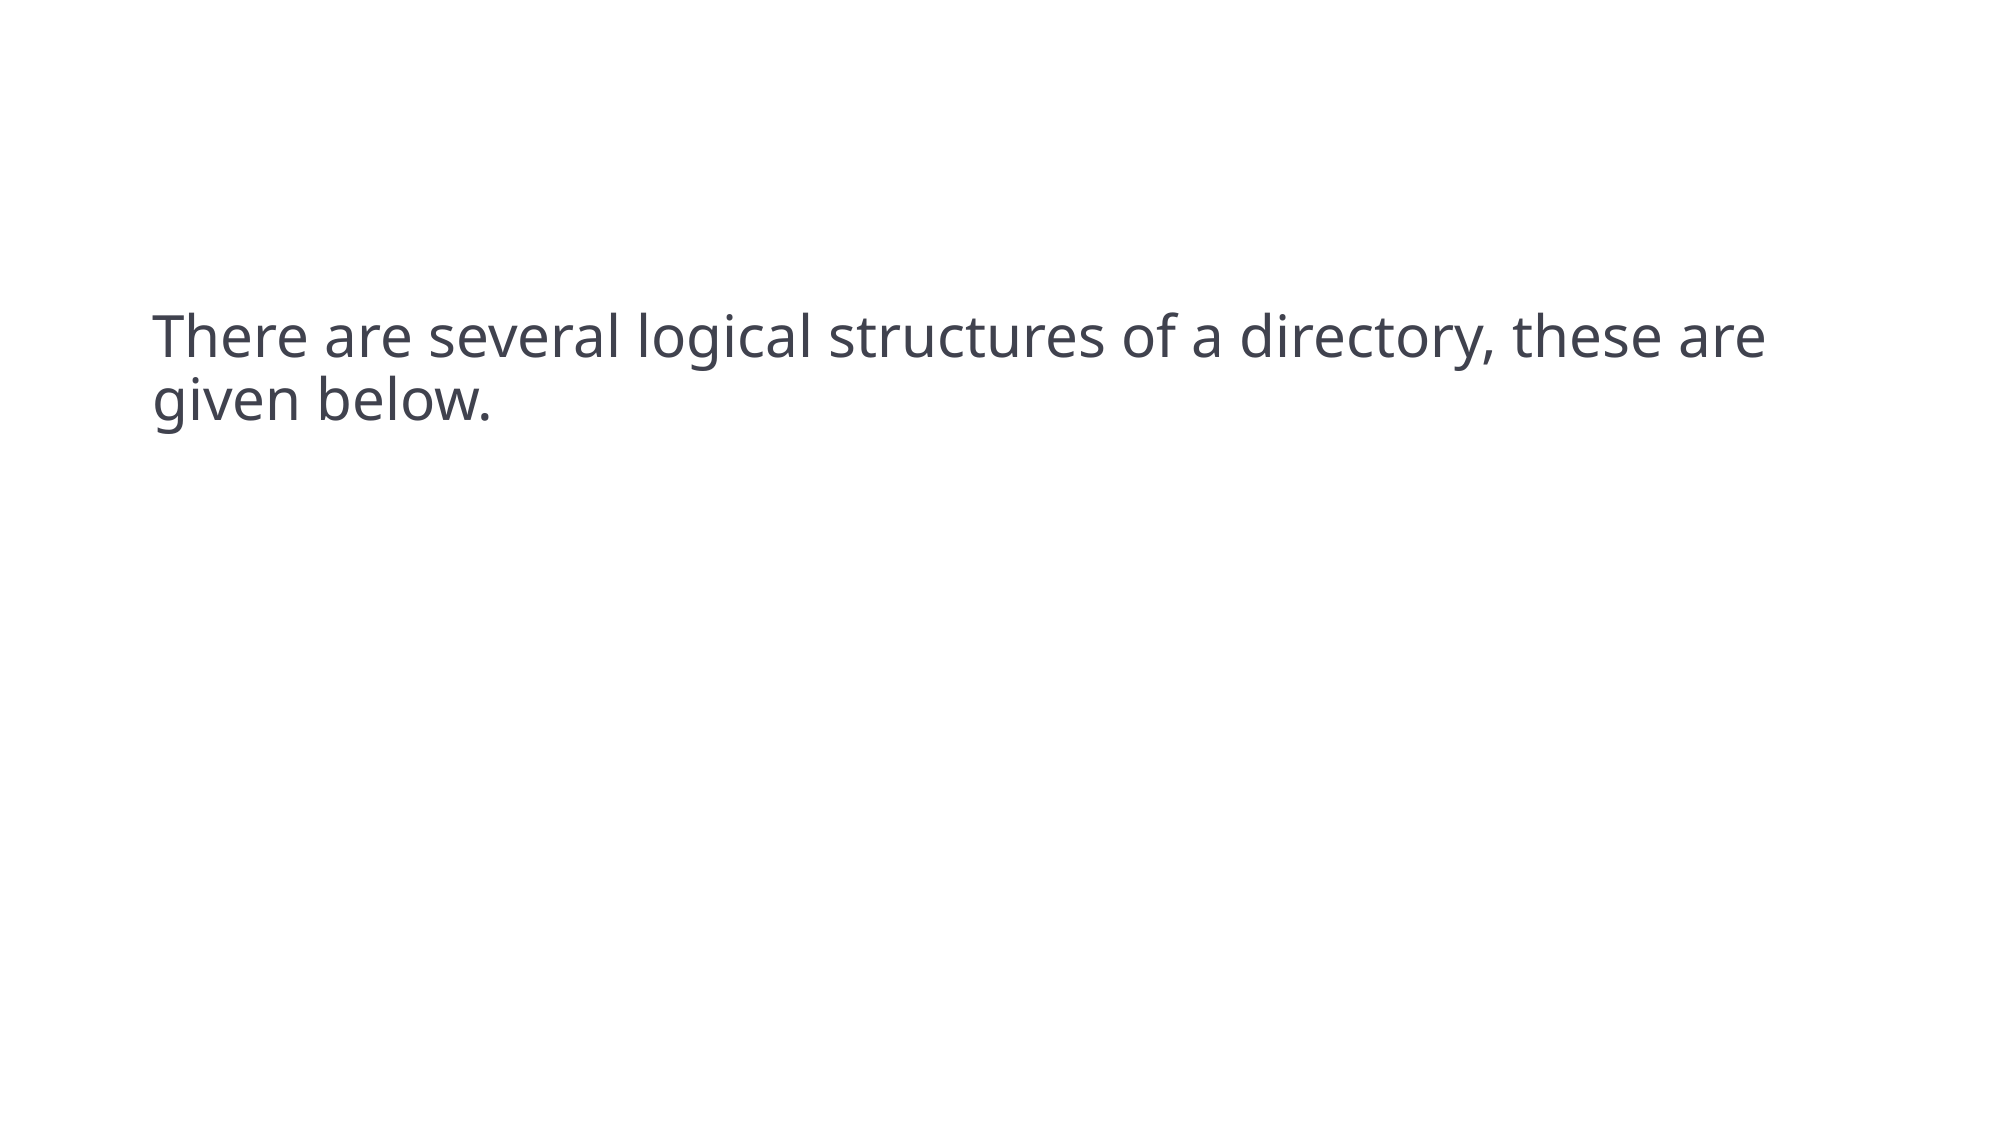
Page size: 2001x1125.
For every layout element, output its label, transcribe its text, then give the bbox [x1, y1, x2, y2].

list There are several logical structures of a directory, these are given below. [137, 299, 1863, 1014]
